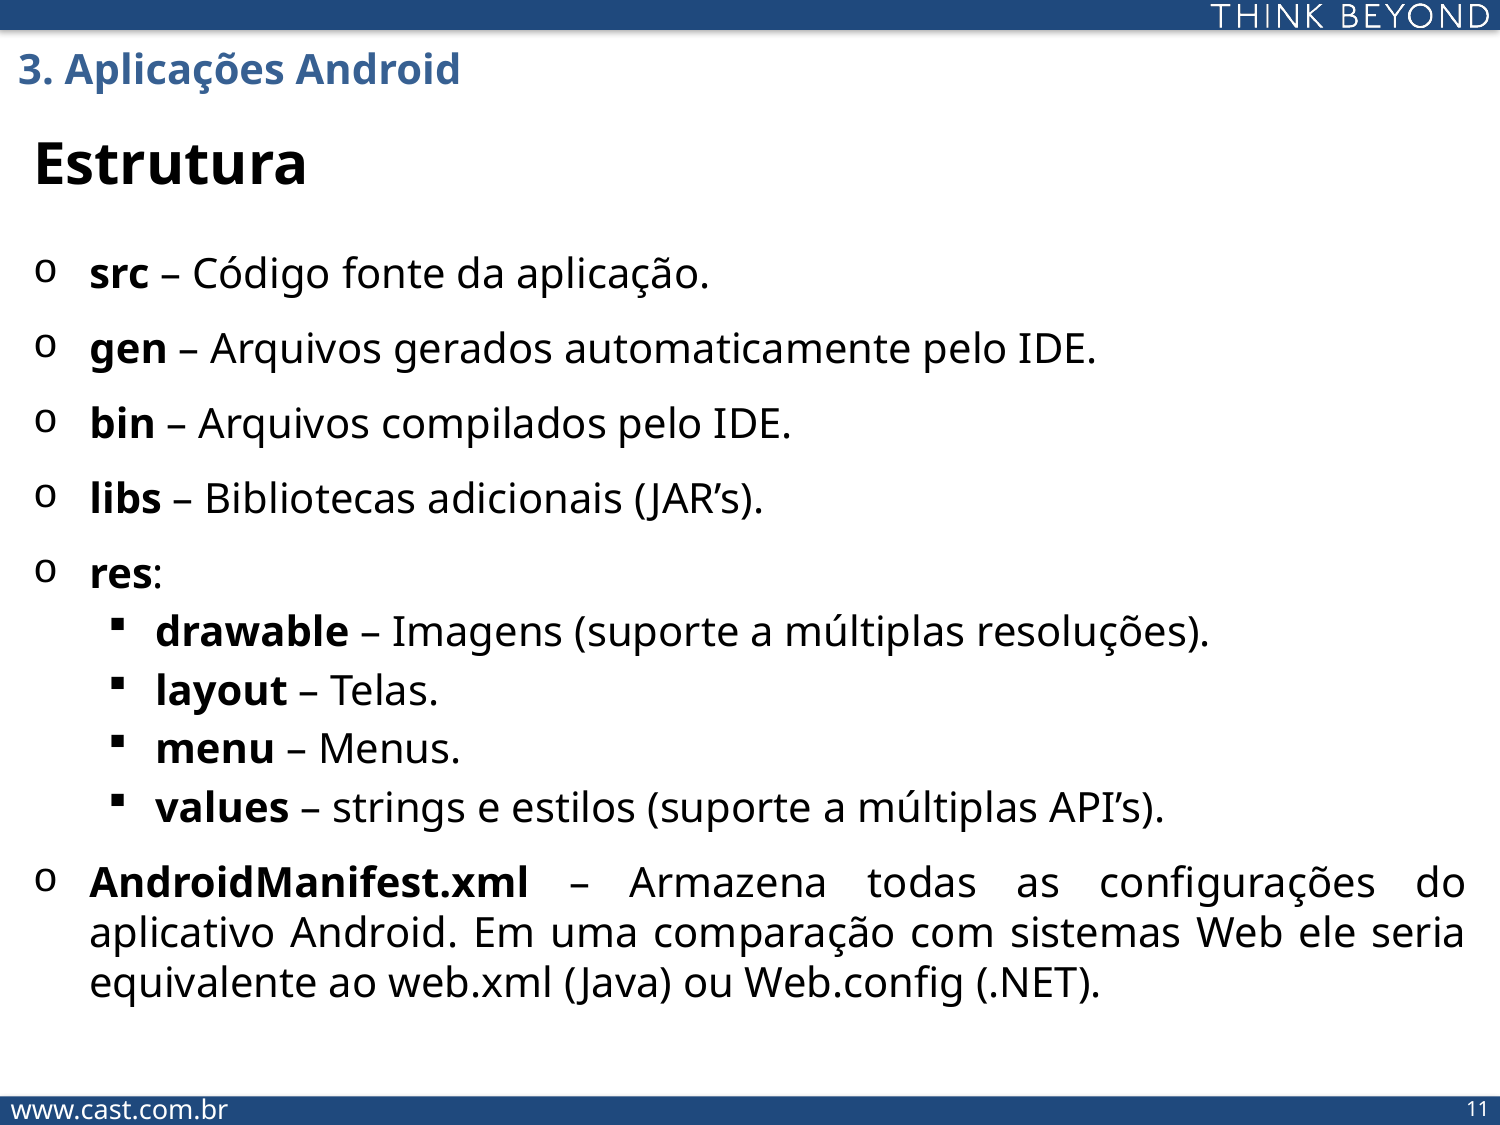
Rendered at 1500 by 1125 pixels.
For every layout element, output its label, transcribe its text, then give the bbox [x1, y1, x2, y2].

slide_number 10 [1459, 1097, 1496, 1123]
text_box 3. Aplicações Android [18, 37, 1482, 98]
list Estrutura src – Código fonte da aplicação. gen – Arquivos gerados automaticamente pelo IDE. bin – Arquivos compilados pelo IDE. libs – Bibliotecas adicionais (JAR’s). res: drawable – Imagens (suporte a múltiplas resoluções). layout – Telas. menu – Menus. values – strings e estilos (suporte a múltiplas API’s). AndroidManifest.xml – Armazena todas as configurações do aplicativo Android. Em uma comparação com sistemas Web ele seria equivalente ao web.xml (Java) ou Web.config (.NET). [18, 119, 1482, 1076]
picture [1203, 0, 1495, 32]
